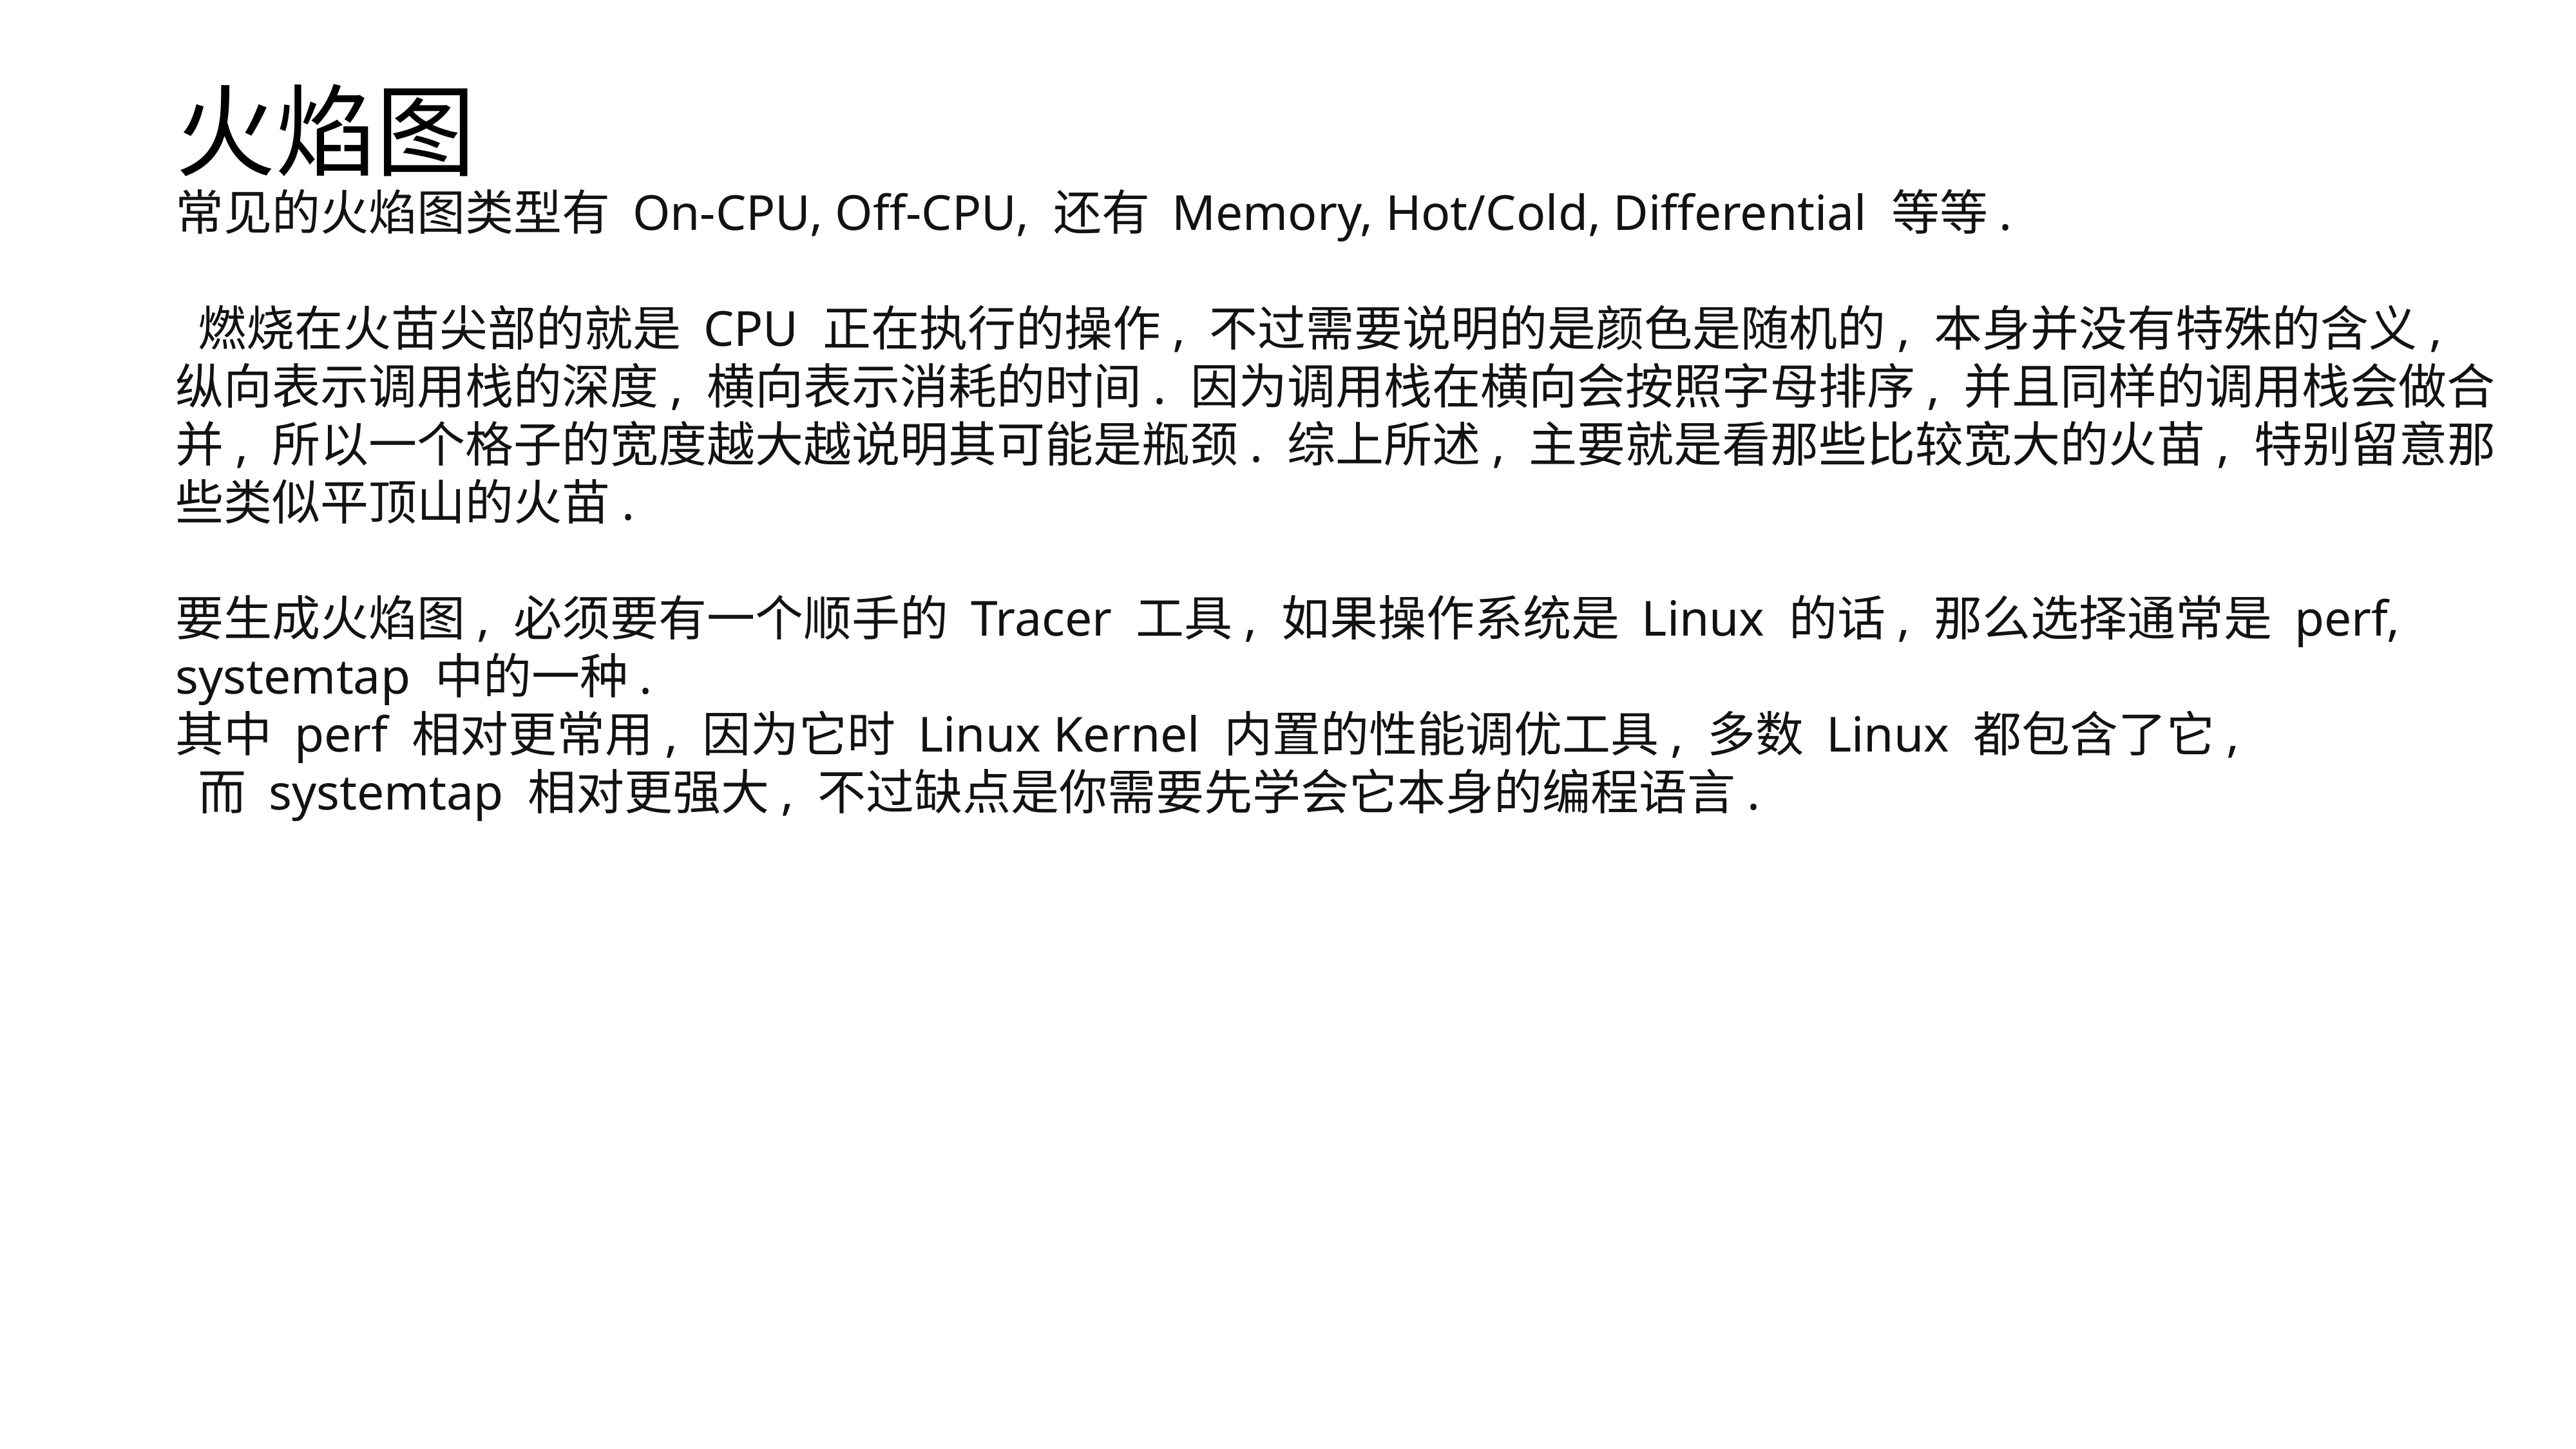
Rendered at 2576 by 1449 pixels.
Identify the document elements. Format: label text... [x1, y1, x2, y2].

title 火焰图 [166, 20, 1561, 176]
text_box 常见的火焰图类型有 On-CPU, Off-CPU, 还有 Memory, Hot/Cold, Differential 等等. 燃烧在火苗尖部的就是 CPU 正在执行的操作, 不过需要说明的是颜色是随机的, 本身并没有特殊的含义, 纵向表示调用栈的深度, 横向表示消耗的时间. 因为调用栈在横向会按照字母排序, 并且同样的调用栈会做合并, 所以一个格子的宽度越大越说明其可能是瓶颈. 综上所述, 主要就是看那些比较宽大的火苗, 特别留意那些类似平顶山的火苗. 要生成火焰图, 必须要有一个顺手的 Tracer 工具, 如果操作系统是 Linux 的话, 那么选择通常是 perf, systemtap 中的一种. 其中 perf 相对更常用, 因为它时 Linux Kernel 内置的性能调优工具, 多数 Linux 都包含了它, 而 systemtap 相对更强大, 不过缺点是你需要先学会它本身的编程语言. [166, 176, 2533, 940]
